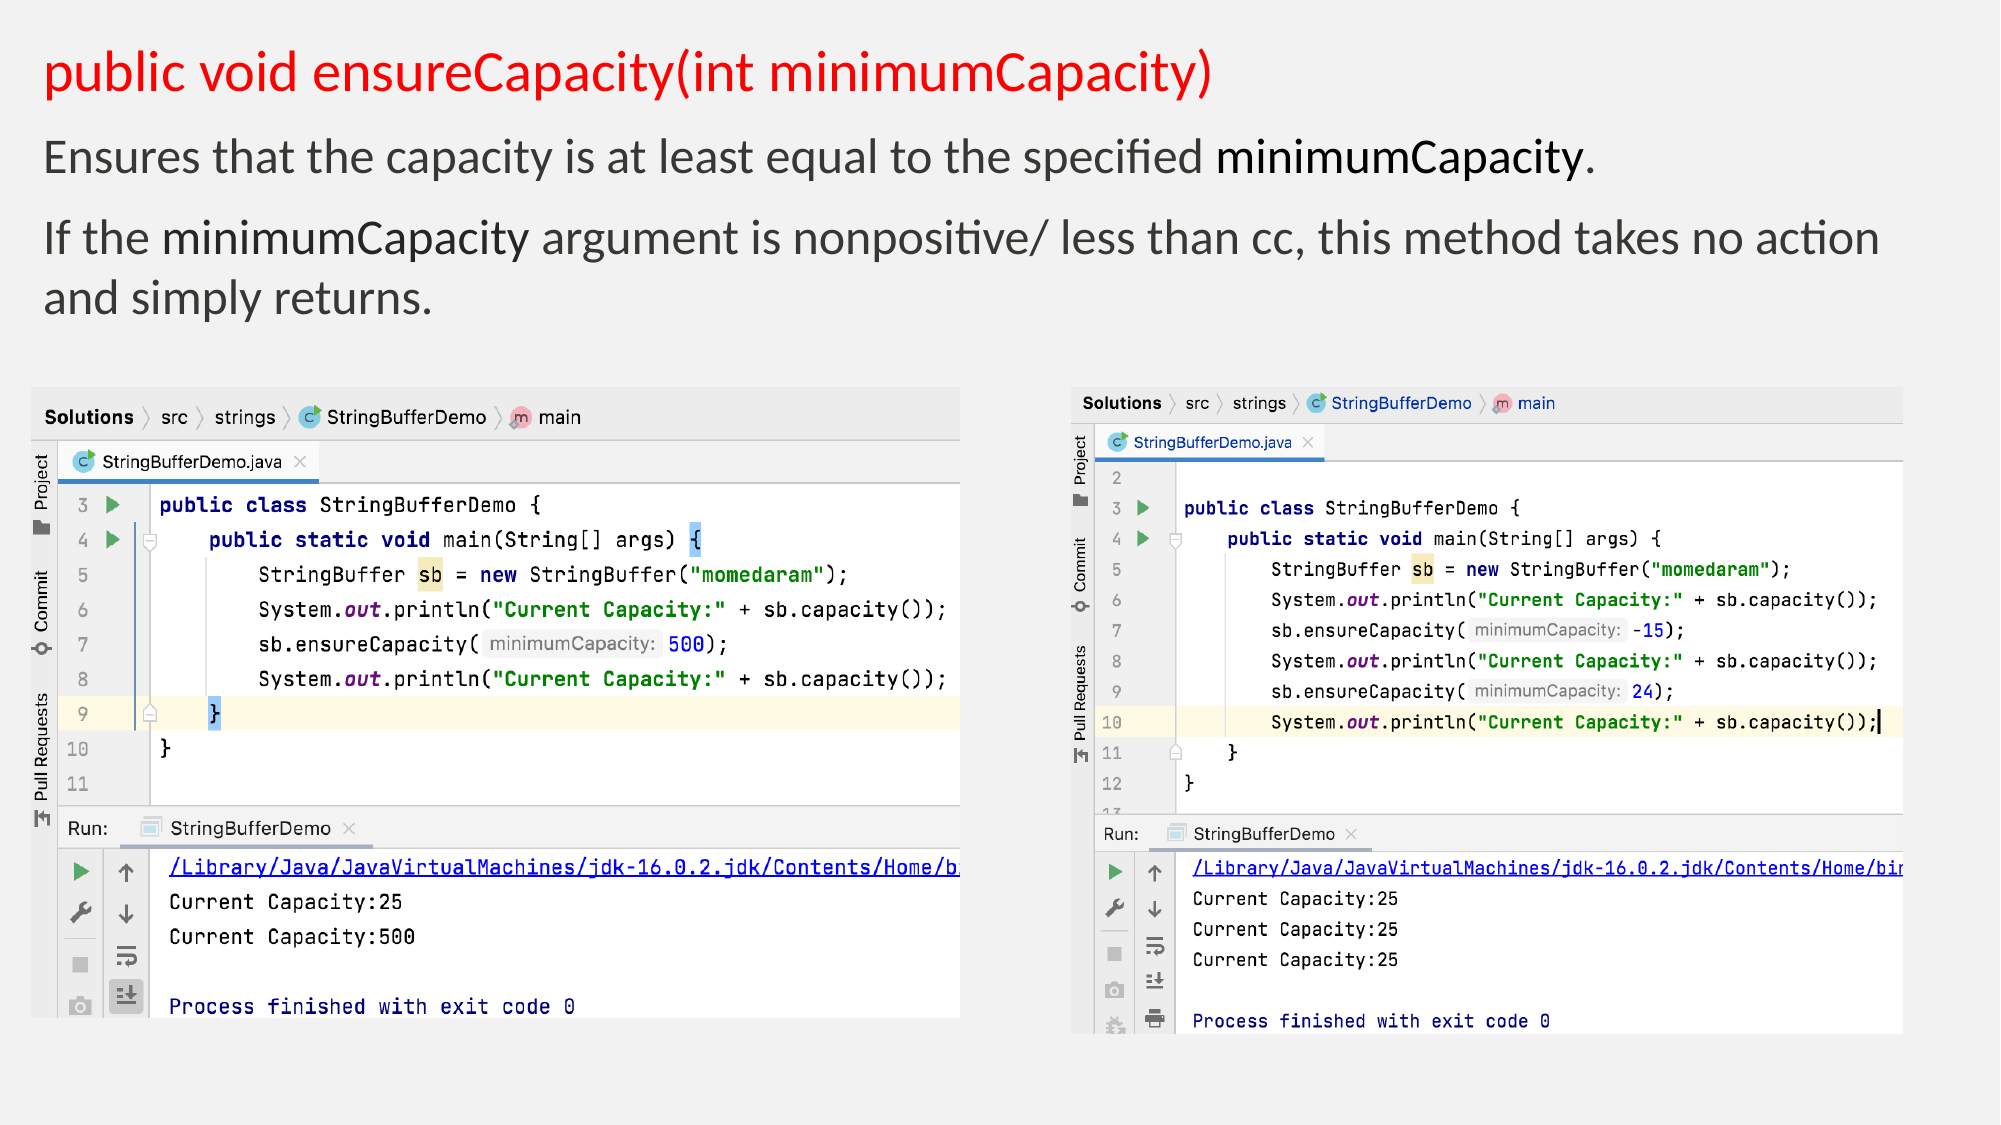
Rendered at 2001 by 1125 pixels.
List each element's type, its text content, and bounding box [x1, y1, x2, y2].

picture [31, 387, 960, 1018]
picture [1071, 387, 1903, 1034]
list public void ensureCapacity(int minimumCapacity) Ensures that the capacity is at least equal to the specified minimumCapacity. If the minimumCapacity argument is nonpositive/ less than cc, this method takes no action and simply returns. [28, 25, 1969, 1095]
